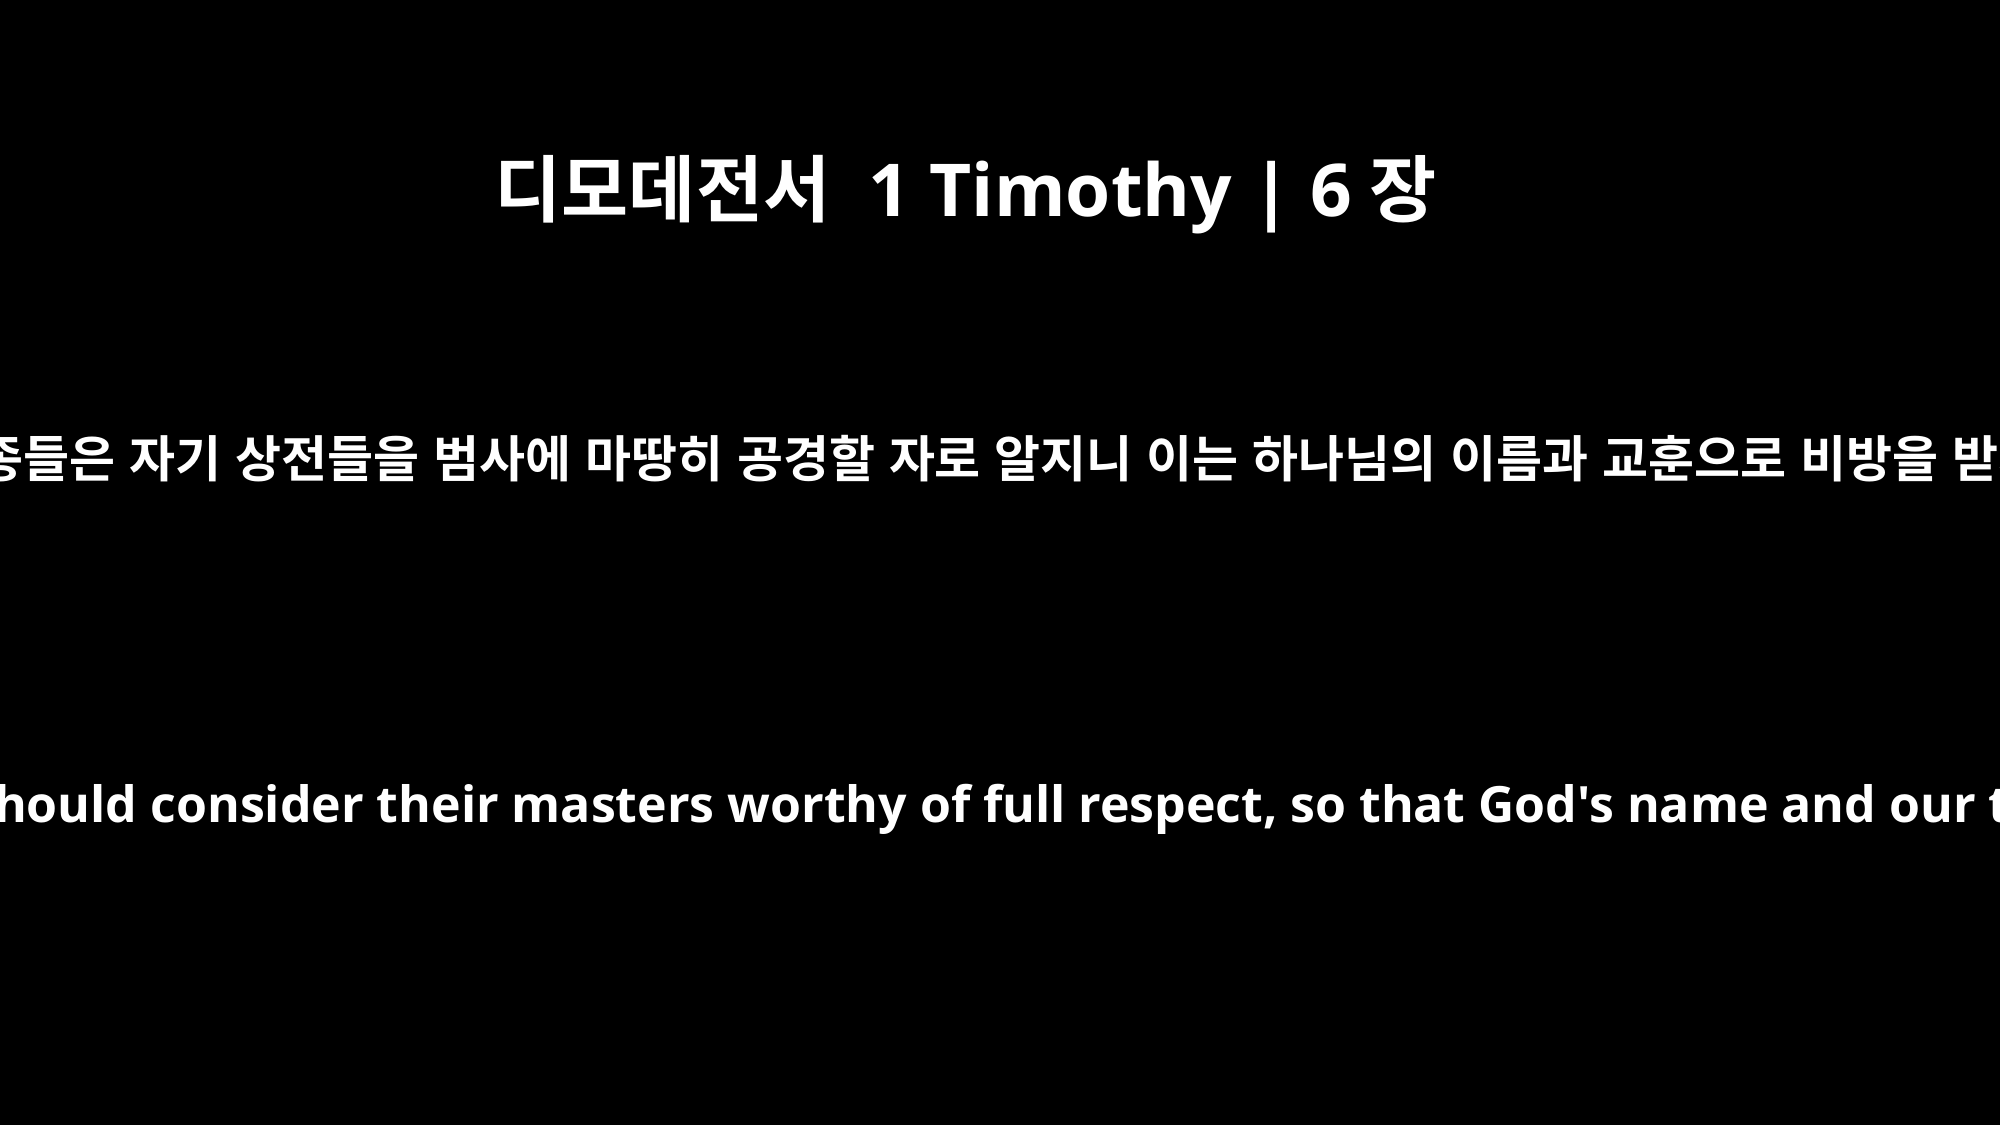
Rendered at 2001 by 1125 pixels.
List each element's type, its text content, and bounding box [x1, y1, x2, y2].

text_box All who are under the yoke of slavery should consider their masters worthy of full respect, so that God's name and our teaching may not be slandered. [0, 764, 2000, 840]
text_box 1 무릇 멍에 아래에 있는 종들은 자기 상전들을 범사에 마땅히 공경할 자로 알지니 이는 하나님의 이름과 교훈으로 비방을 받지 않게 하려 함이라 [0, 359, 2000, 495]
text_box 디모데전서 1 Timothy | 6장 [479, 136, 1453, 239]
